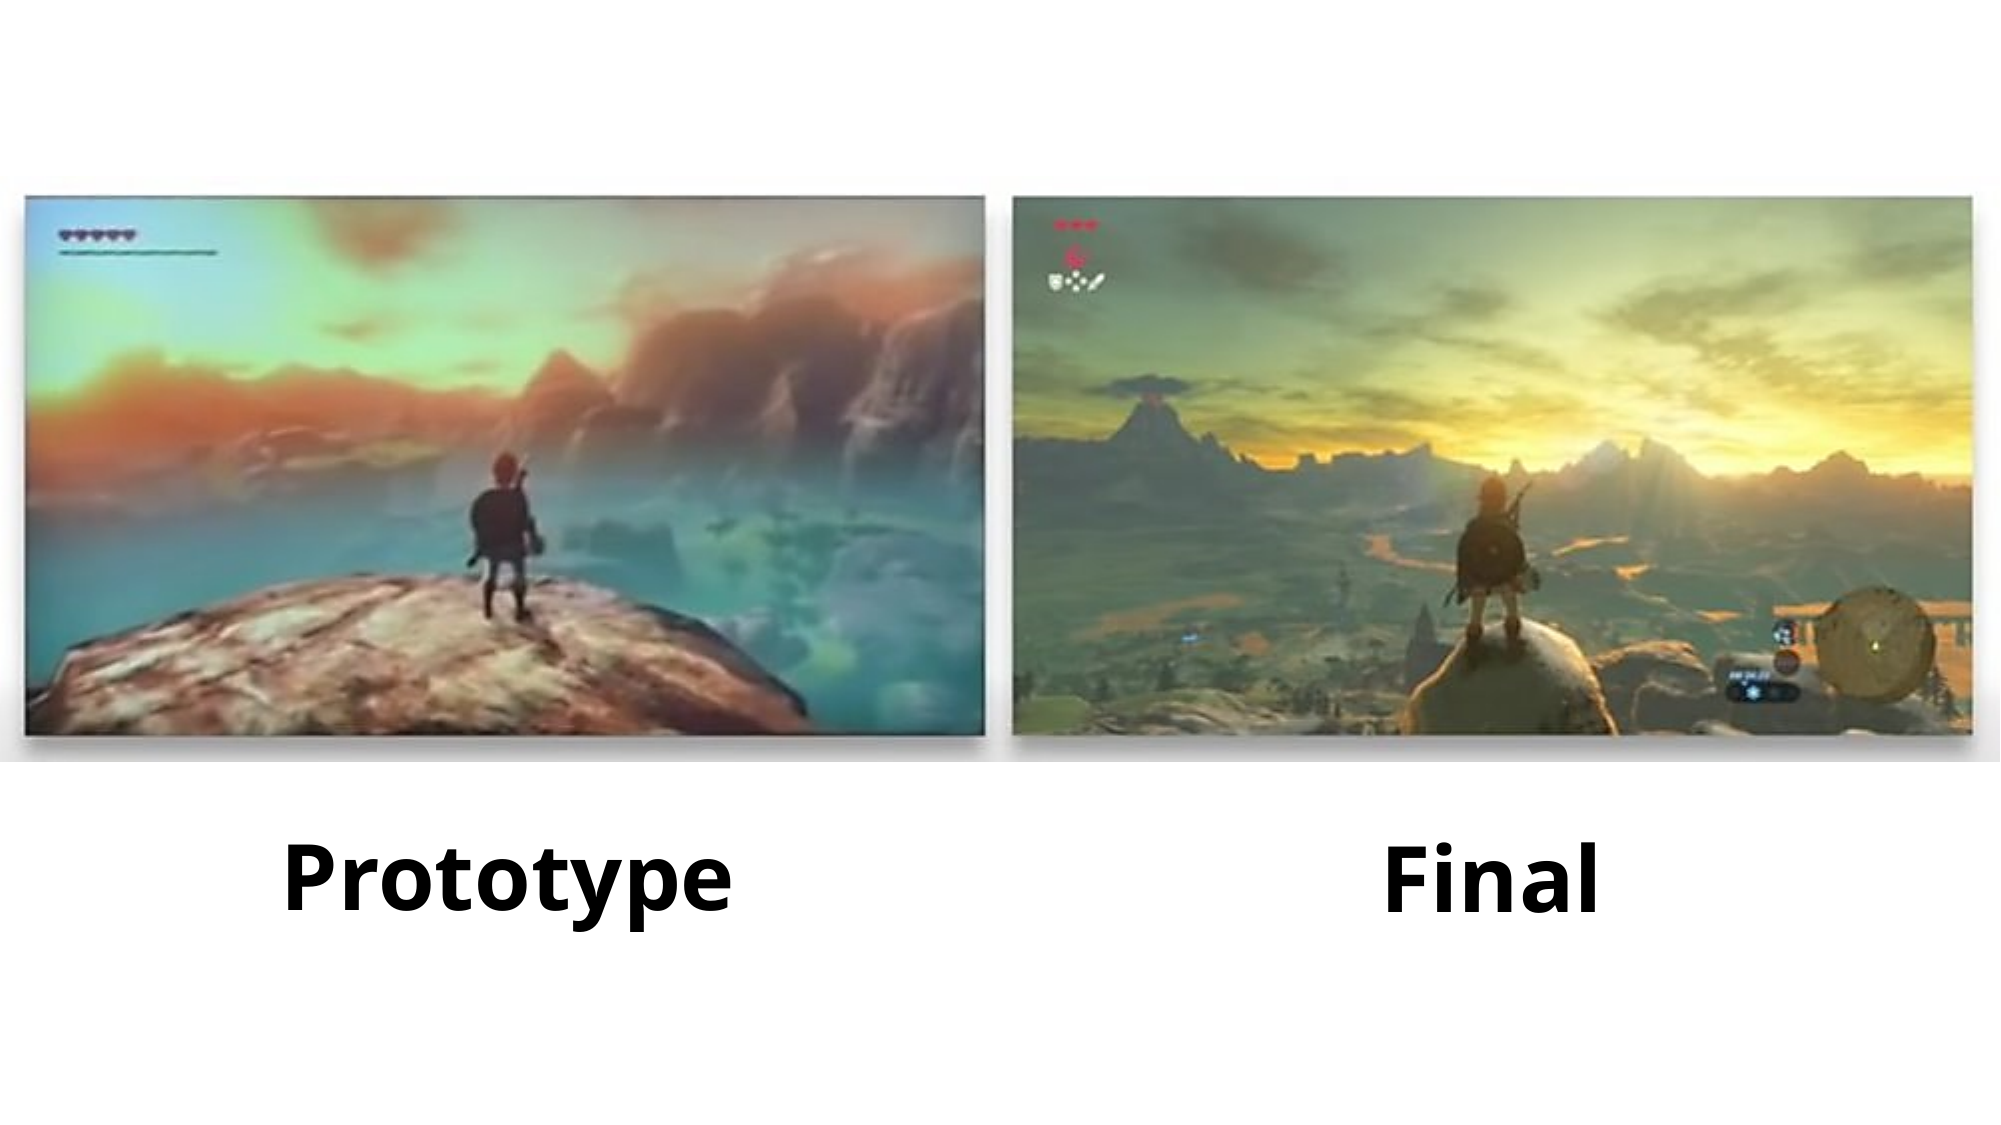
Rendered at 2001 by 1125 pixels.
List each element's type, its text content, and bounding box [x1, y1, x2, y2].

text_box Final [1259, 800, 1724, 951]
picture [0, 176, 2000, 762]
text_box Prototype [259, 798, 757, 949]
